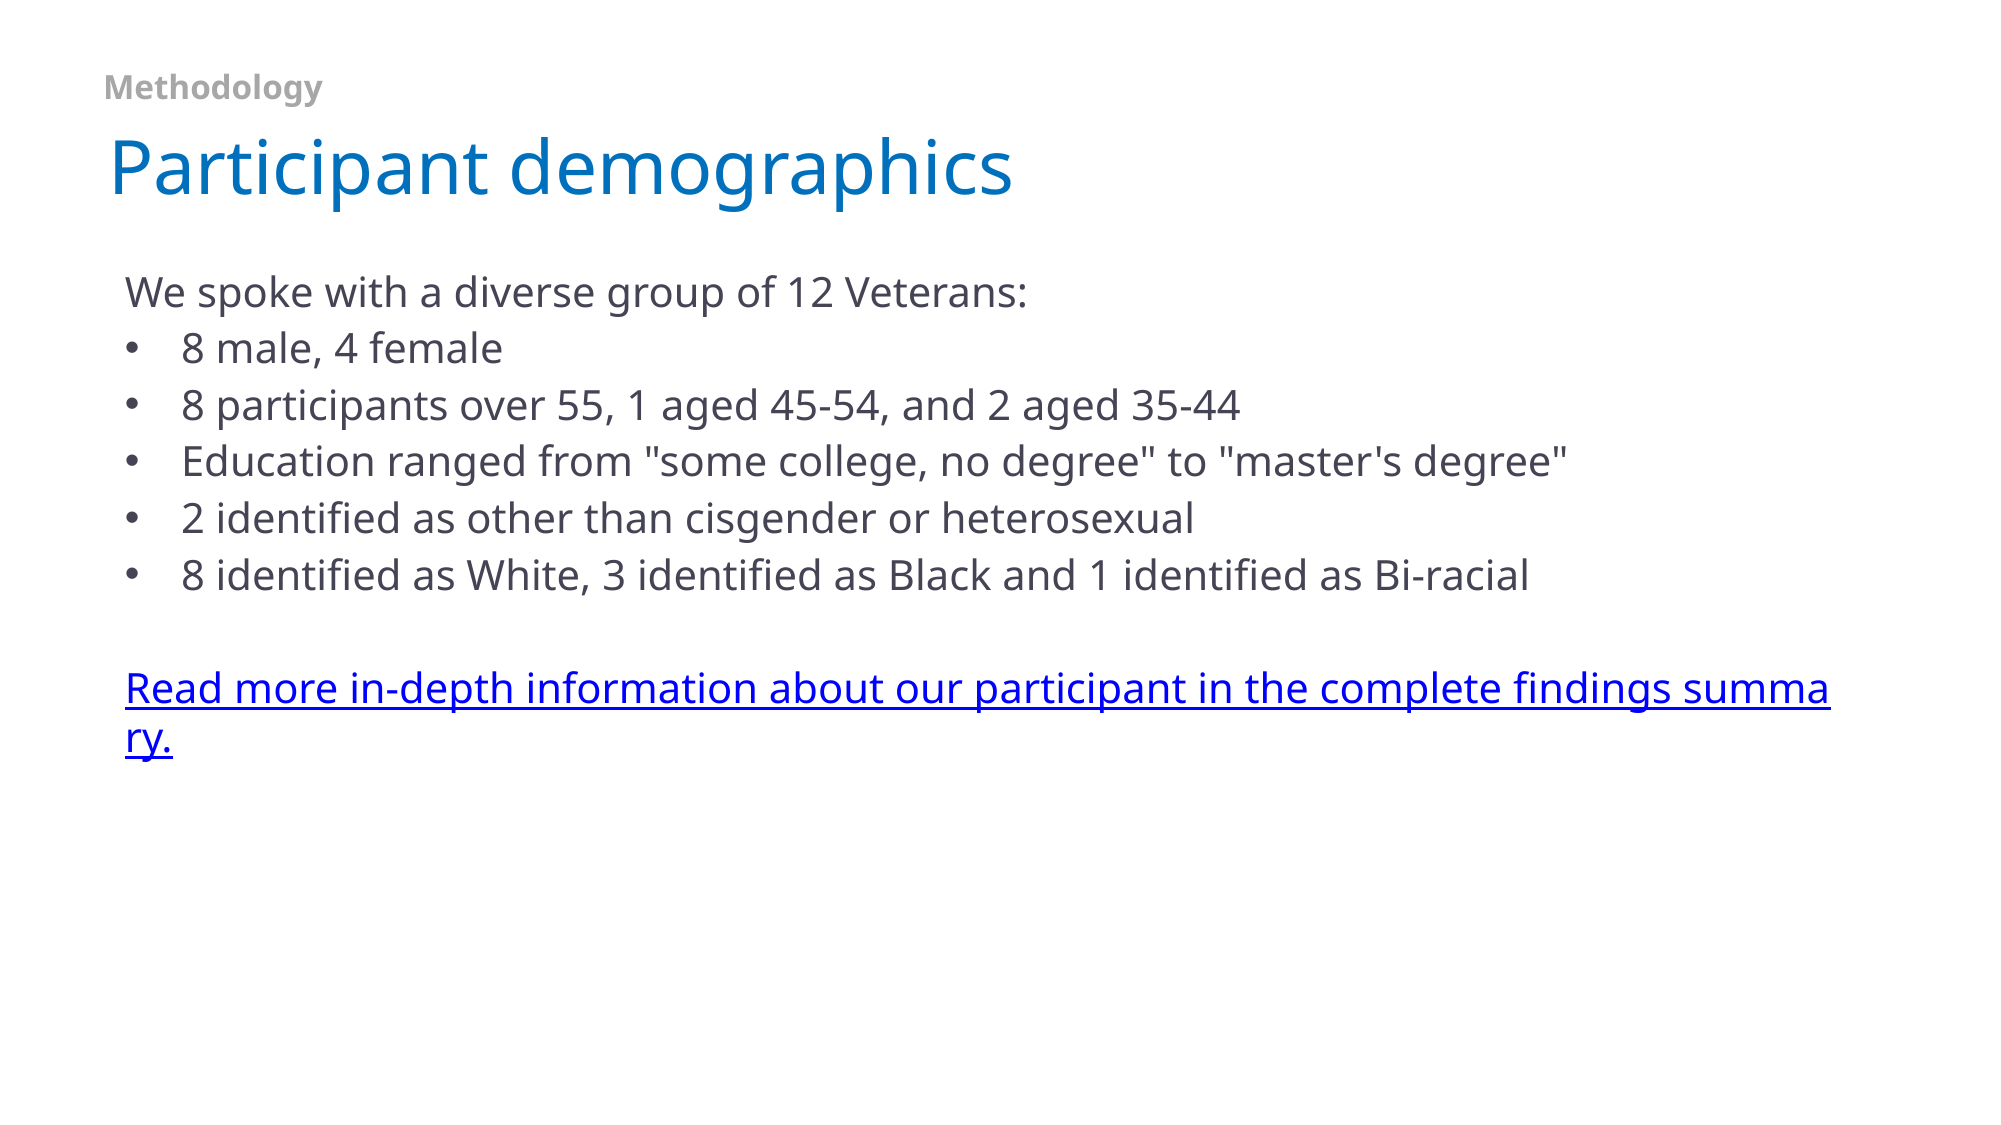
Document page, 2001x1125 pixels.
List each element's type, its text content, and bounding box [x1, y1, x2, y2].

subtitle Methodology [95, 52, 1218, 112]
list We spoke with a diverse group of 12 Veterans: 8 male, 4 female 8 participants over 55, 1 aged 45-54, and 2 aged 35-44 Education ranged from "some college, no degree" to "master's degree" 2 identified as other than cisgender or heterosexual 8 identified as White, 3 identified as Black and 1 identified as Bi-racial Read more in-depth information about our participant in the complete findings summary. [100, 251, 1855, 959]
title Participant demographics [100, 111, 1750, 223]
